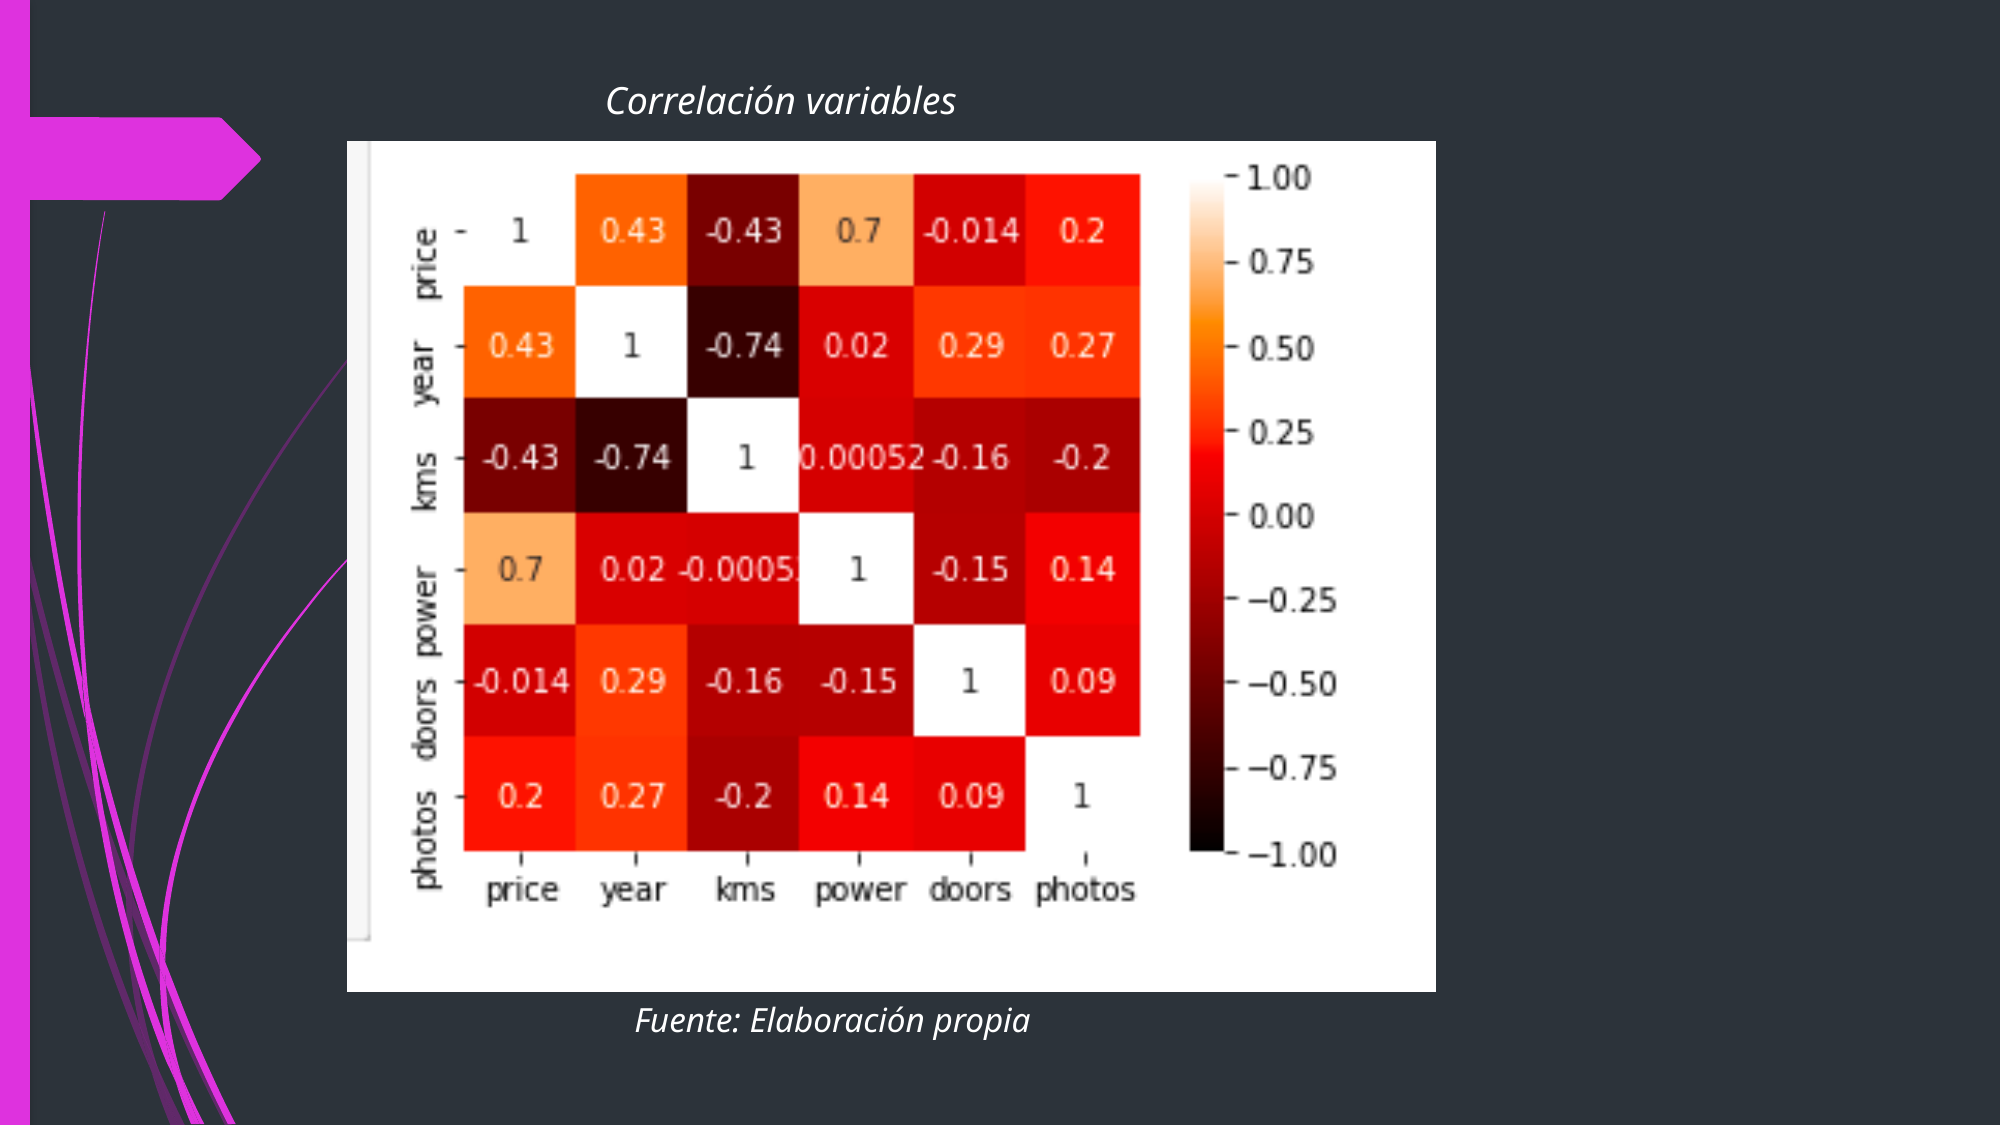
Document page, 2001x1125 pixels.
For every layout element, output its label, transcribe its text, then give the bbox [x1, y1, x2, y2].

text_box Fuente: Elaboración propia [619, 1001, 1343, 1047]
text_box Correlación variables [590, 70, 1436, 130]
picture [346, 141, 1437, 993]
